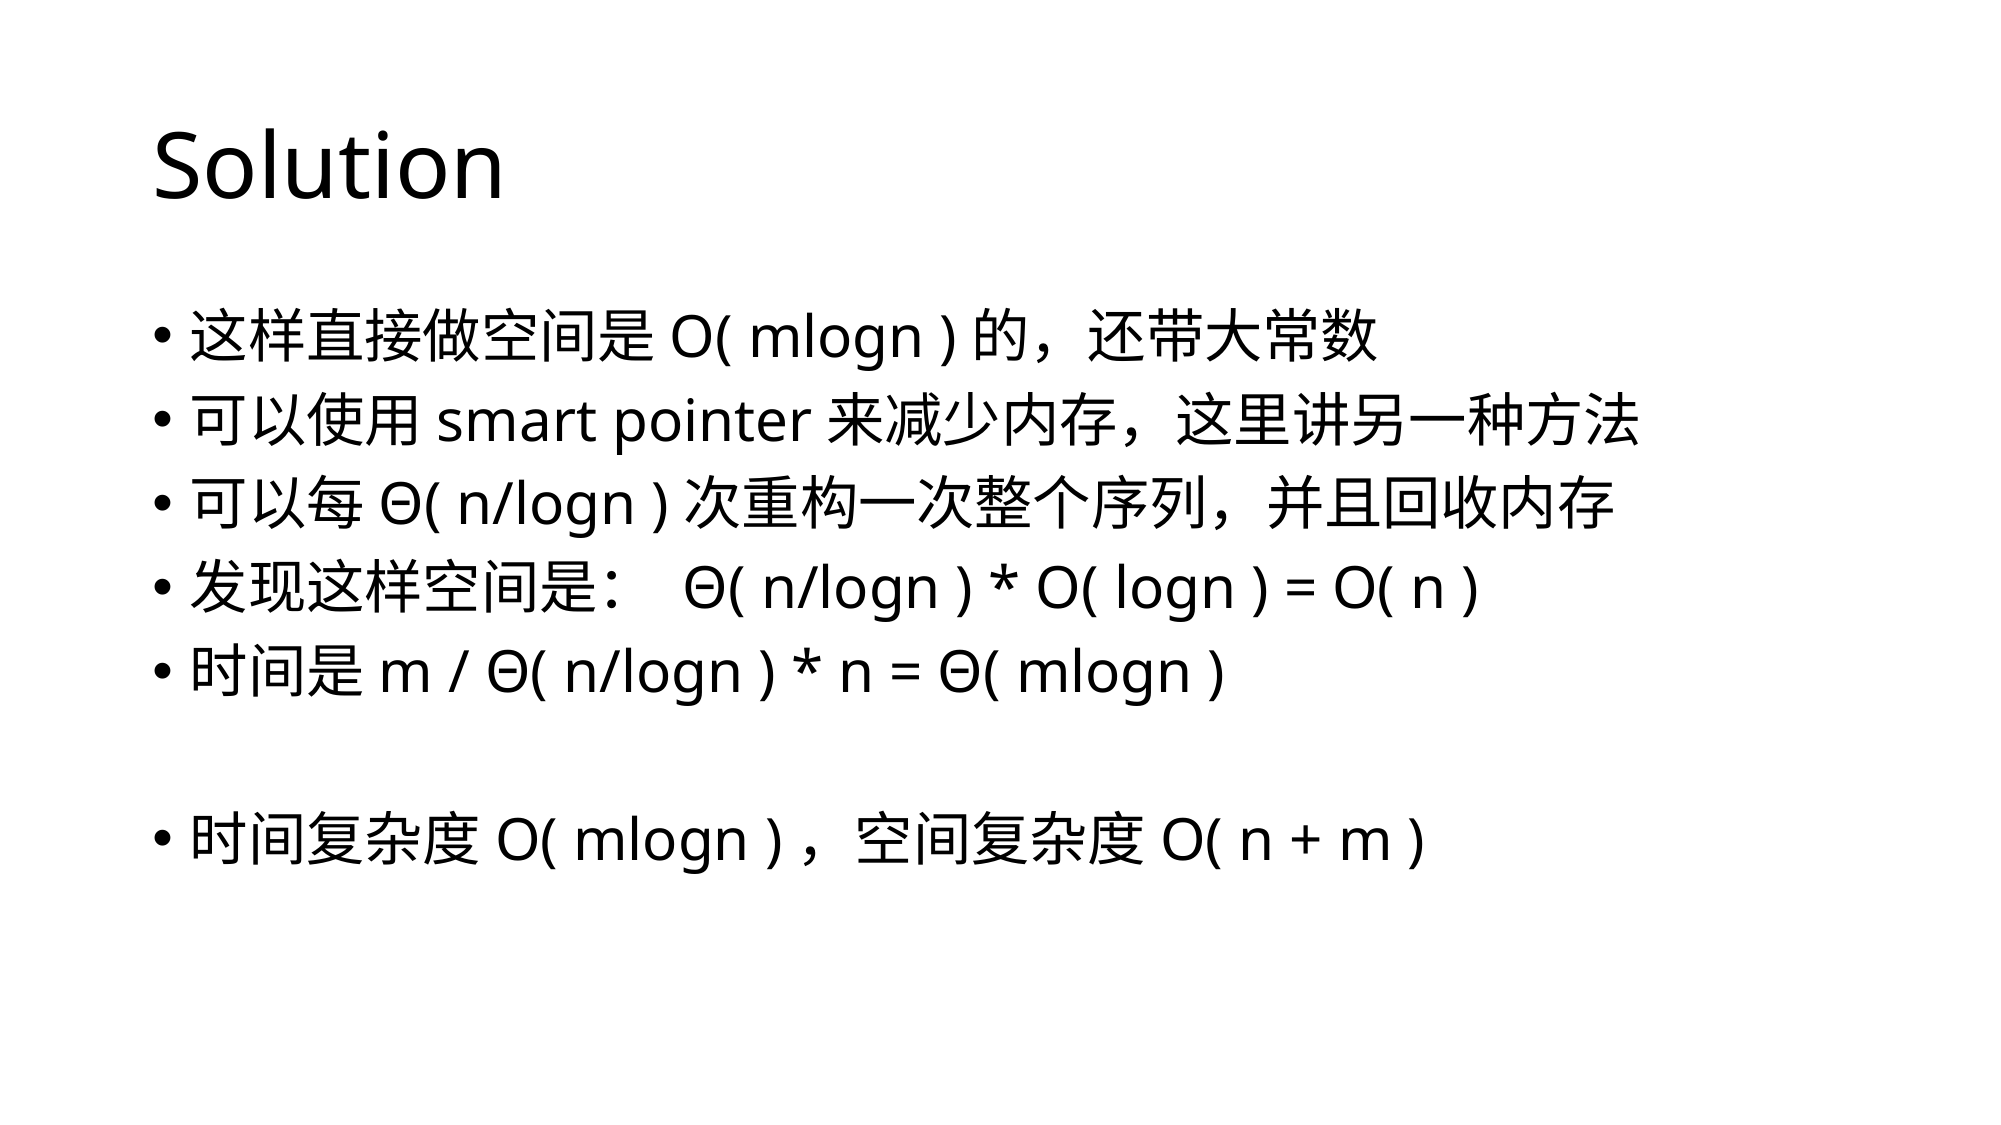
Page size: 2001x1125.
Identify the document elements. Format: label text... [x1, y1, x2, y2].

title Solution [137, 59, 1863, 278]
list 这样直接做空间是O( mlogn )的，还带大常数 可以使用smart pointer来减少内存，这里讲另一种方法 可以每Θ( n/logn )次重构一次整个序列，并且回收内存 发现这样空间是： Θ( n/logn ) * O( logn ) = O( n ) 时间是m / Θ( n/logn ) * n = Θ( mlogn ) 时间复杂度O( mlogn )，空间复杂度O( n + m ) [137, 299, 1863, 1014]
